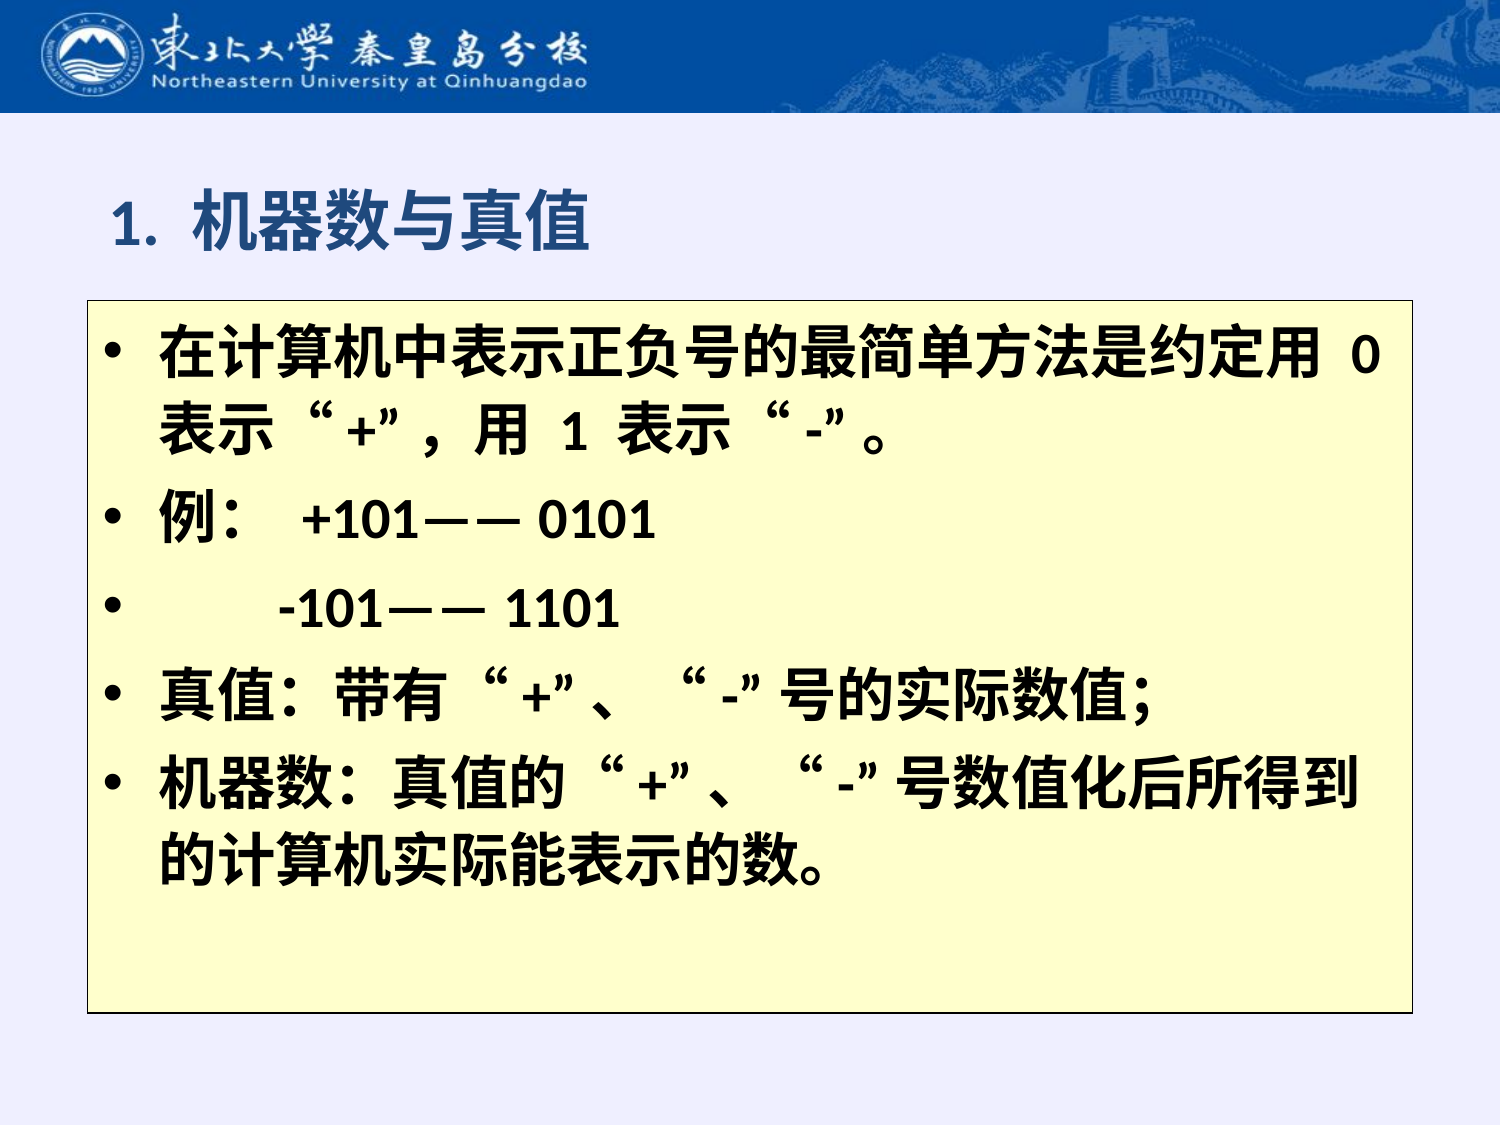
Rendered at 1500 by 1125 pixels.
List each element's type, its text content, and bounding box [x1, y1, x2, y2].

picture [0, 0, 1500, 113]
title 1. 机器数与真值 [49, 162, 651, 276]
list 在计算机中表示正负号的最简单方法是约定用 0 表示“+”，用 1 表示“-”。 例： +101—— 0101 -101—— 1101 真值：带有“+”、“-”号的实际数值； 机器数：真值的“+”、“-”号数值化后所得到的计算机实际能表示的数。 [87, 300, 1413, 1014]
